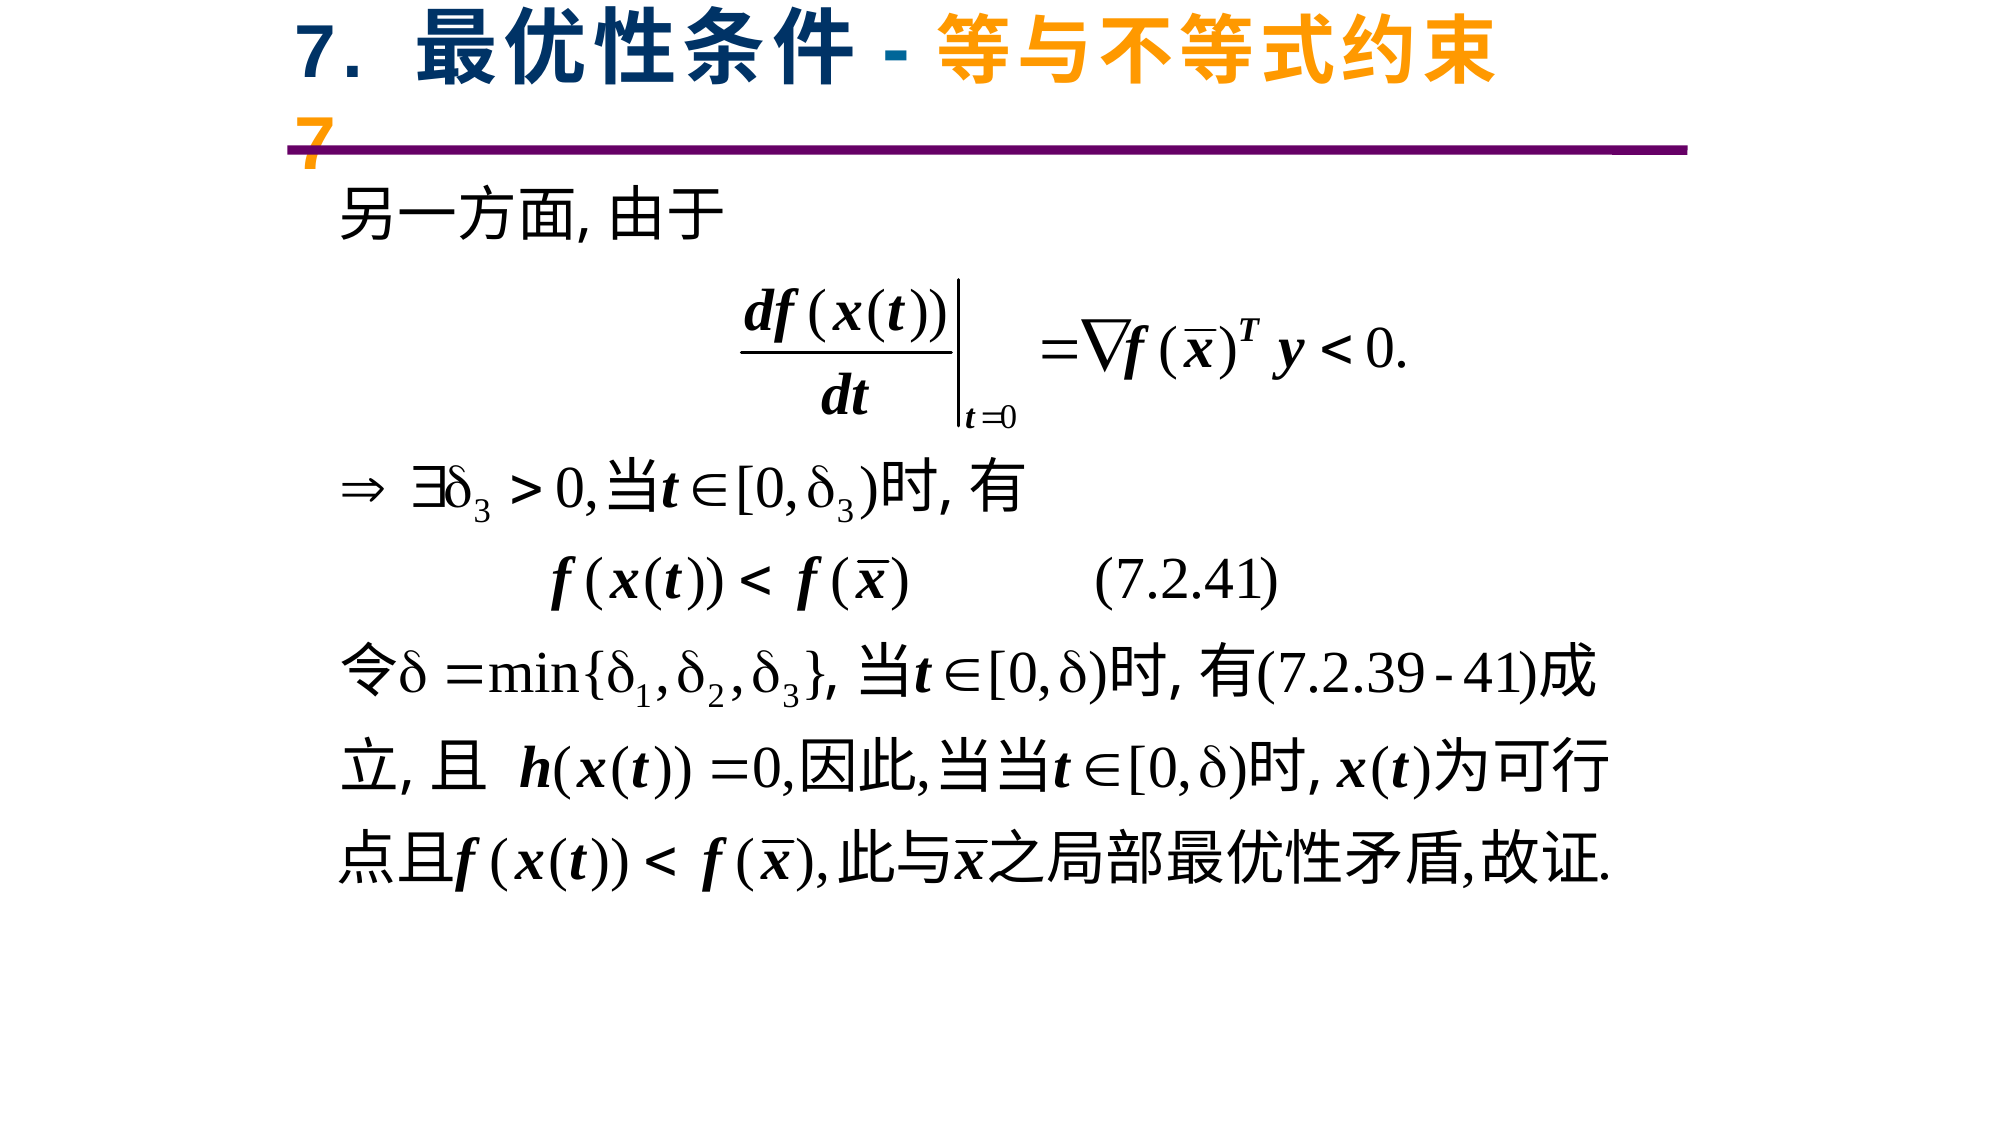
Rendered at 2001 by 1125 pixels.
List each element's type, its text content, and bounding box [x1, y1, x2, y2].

title 7. 最优性条件-等与不等式约束7 [279, 0, 1555, 184]
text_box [331, 175, 1621, 908]
